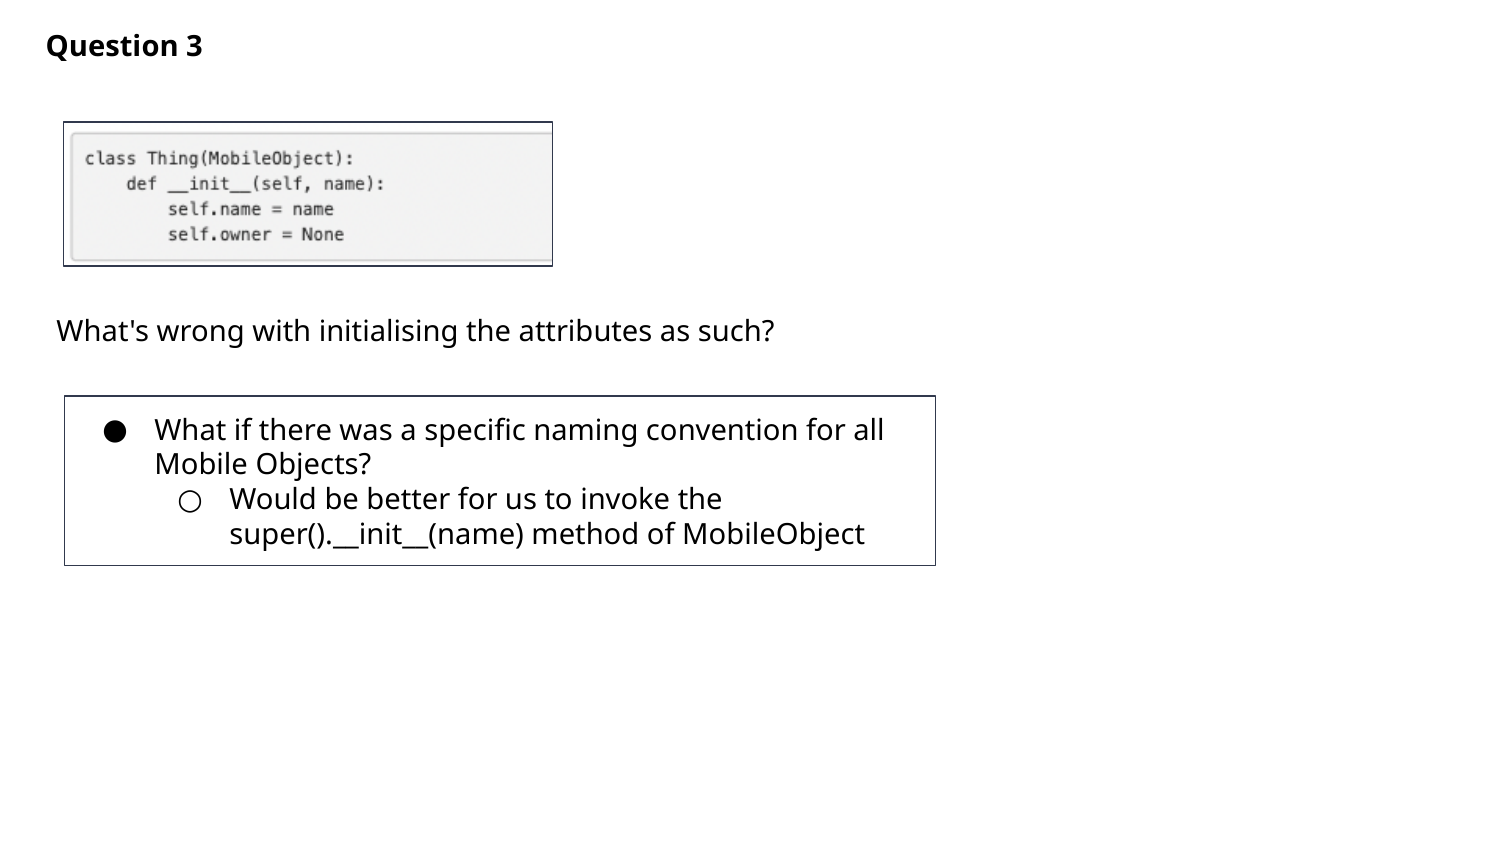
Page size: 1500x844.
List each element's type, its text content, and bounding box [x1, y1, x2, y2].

picture [64, 122, 553, 266]
text_box Question 3 [30, 12, 571, 78]
text_box What's wrong with initialising the attributes as such? [41, 297, 798, 363]
text_box What if there was a specific naming convention for all Mobile Objects? Would be better for us to invoke the super().__init__(name) method of MobileObject [64, 395, 936, 566]
